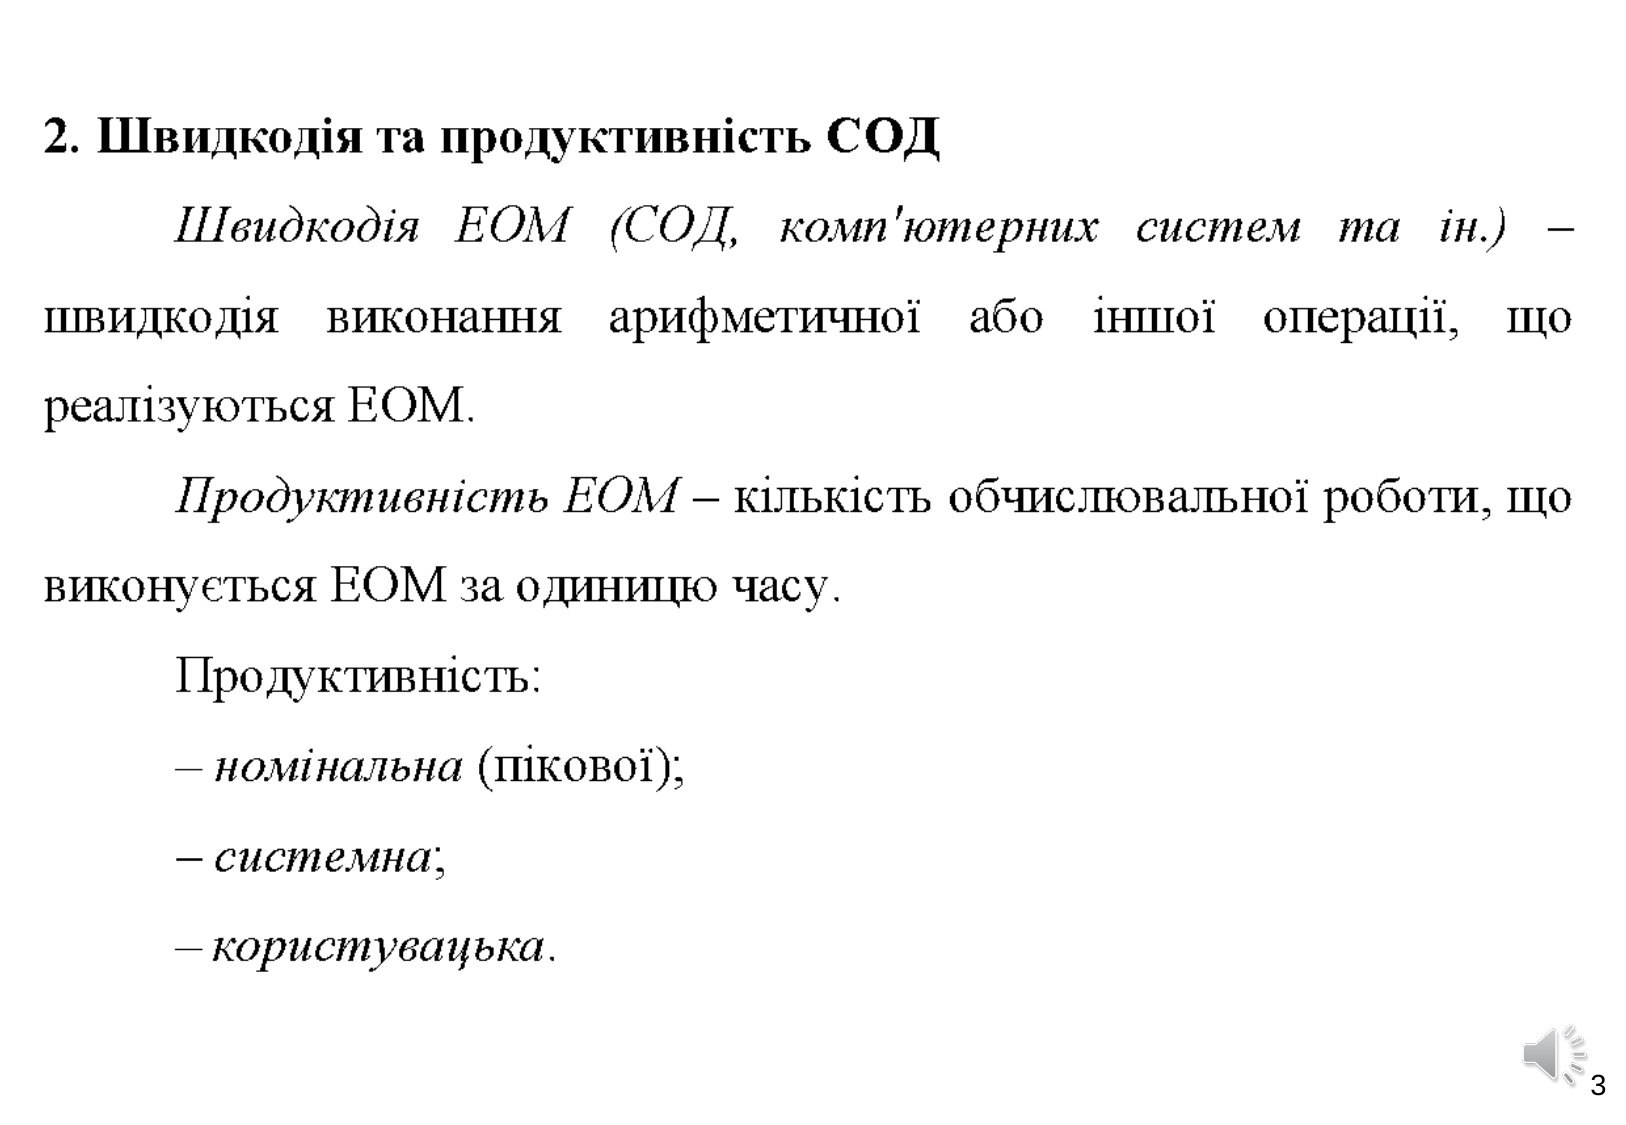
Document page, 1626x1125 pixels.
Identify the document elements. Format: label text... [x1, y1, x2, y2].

picture [44, 104, 1605, 991]
slide_number ‹#› [1242, 1058, 1622, 1125]
picture [1522, 1022, 1590, 1090]
